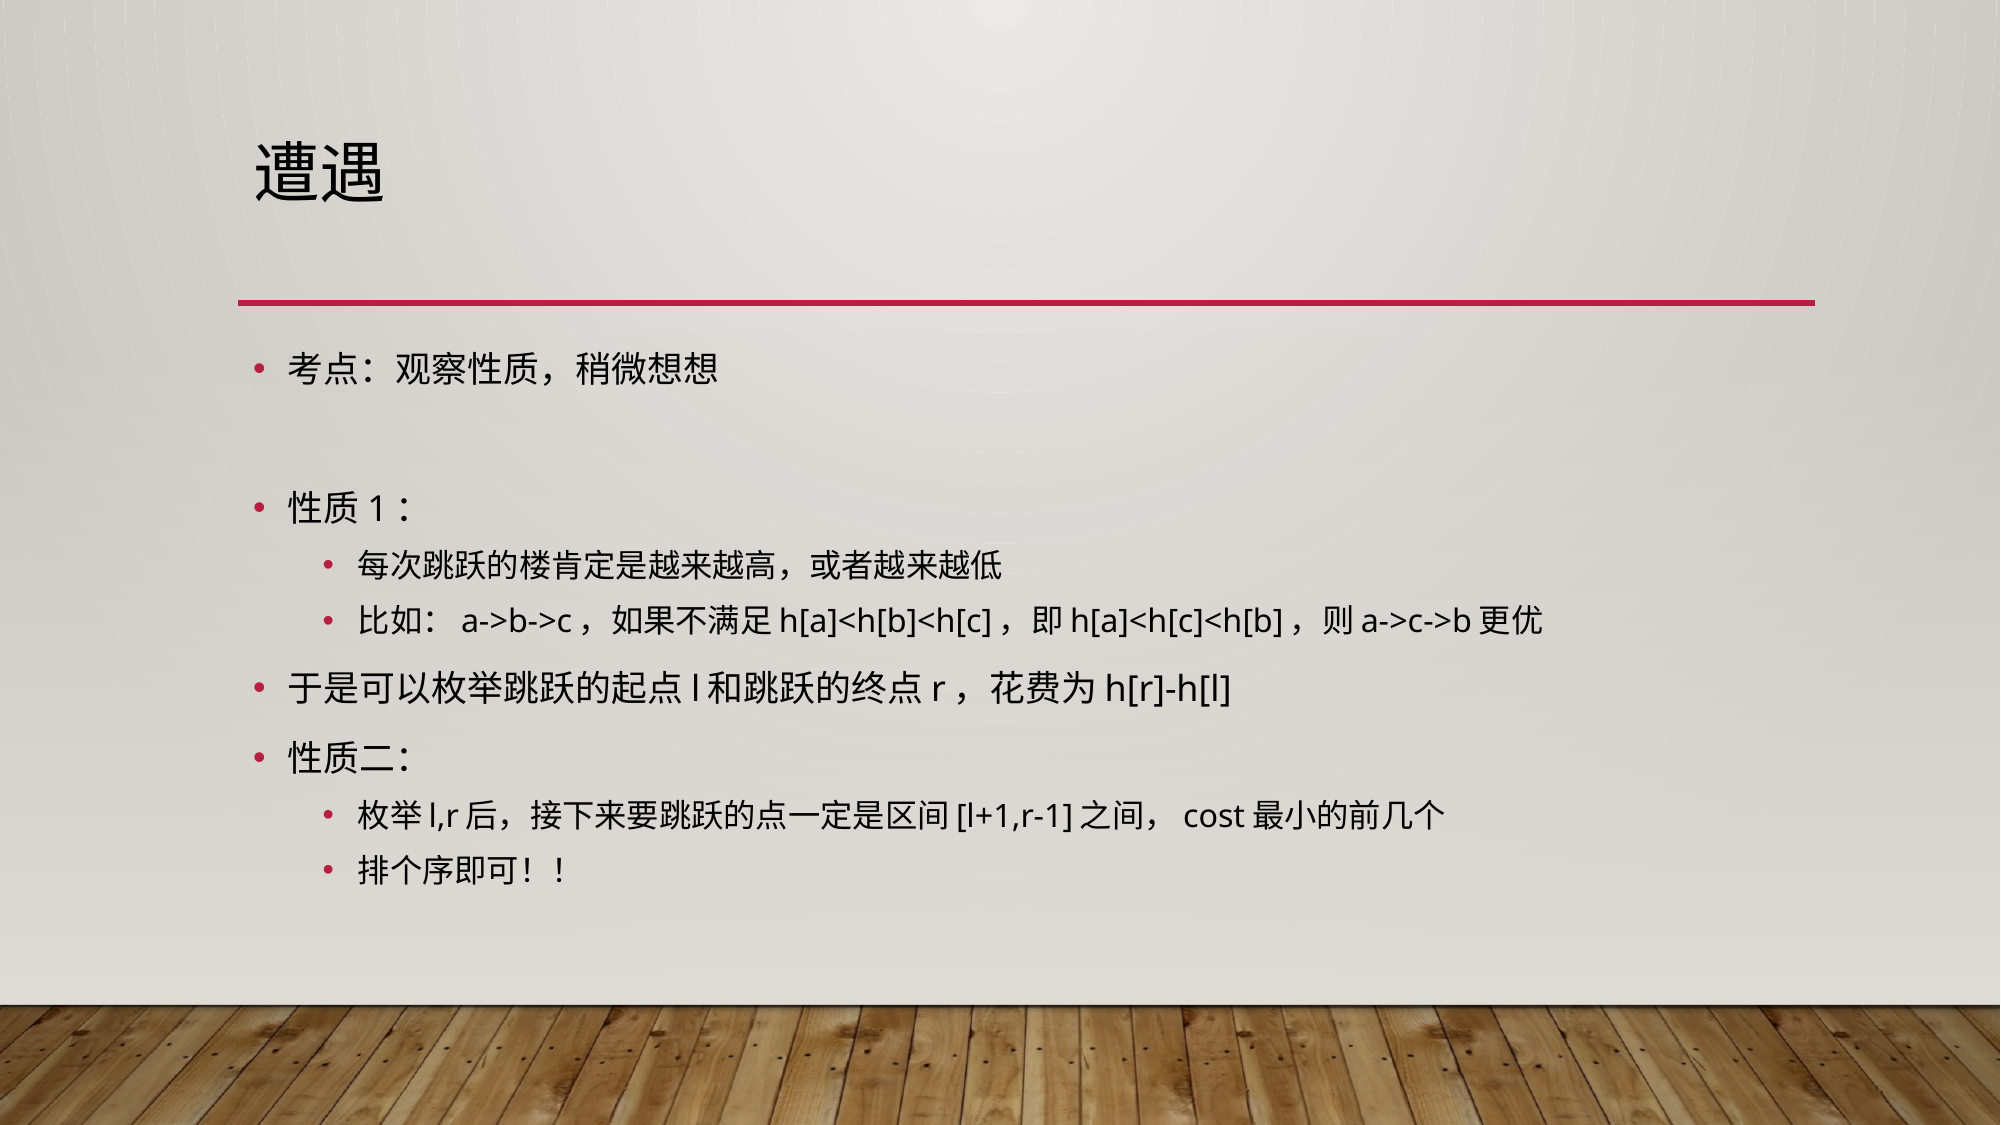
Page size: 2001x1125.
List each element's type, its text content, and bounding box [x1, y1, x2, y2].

title 遭遇 [238, 131, 1814, 305]
picture [0, 1005, 2000, 1125]
list 考点：观察性质，稍微想想 性质1： 每次跳跃的楼肯定是越来越高，或者越来越低 比如：a->b->c，如果不满足h[a]<h[b]<h[c]，即h[a]<h[c]<h[b]，则a->c->b更优 于是可以枚举跳跃的起点l和跳跃的终点r，花费为h[r]-h[l] 性质二： 枚举l,r后，接下来要跳跃的点一定是区间[l+1,r-1]之间，cost最小的前几个 排个序即可！！ [238, 330, 1814, 897]
